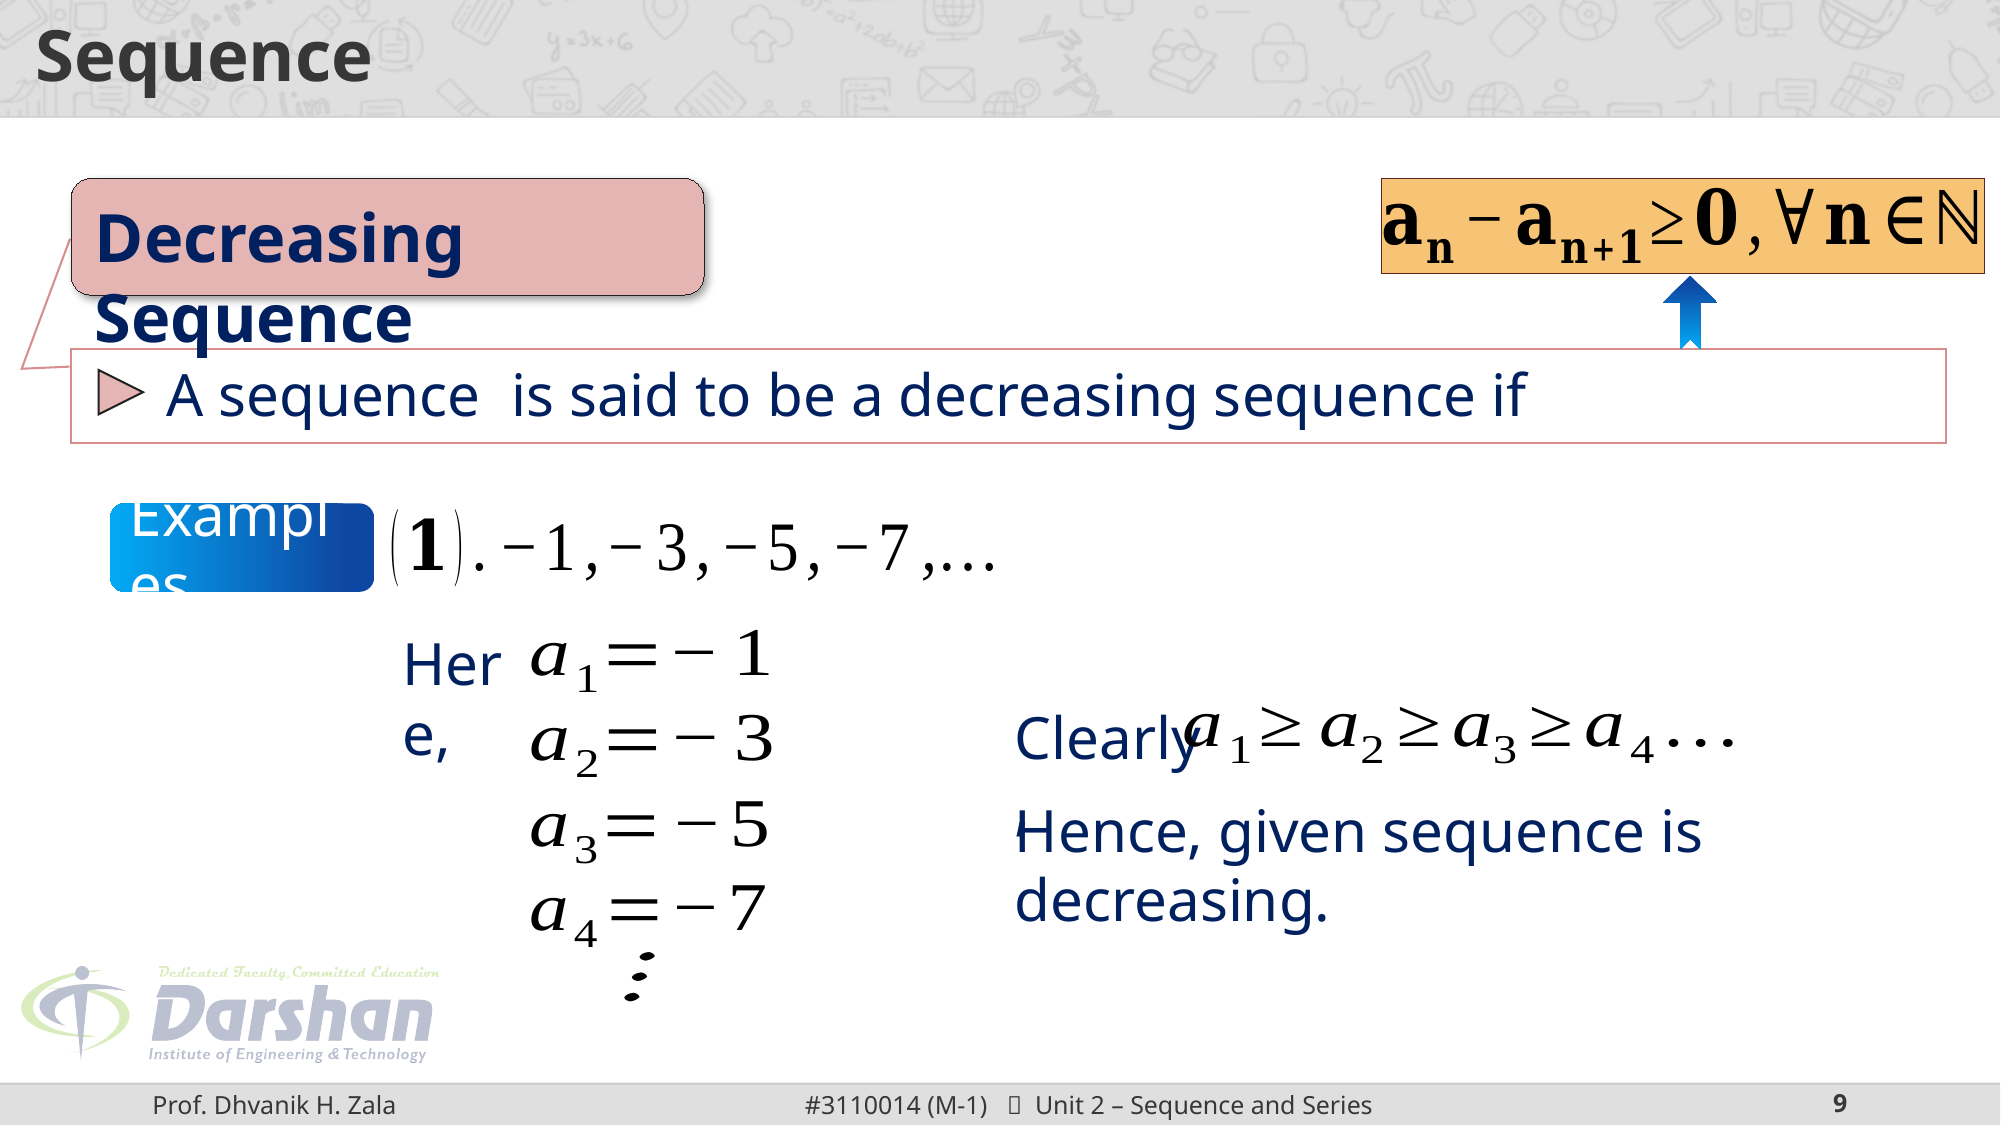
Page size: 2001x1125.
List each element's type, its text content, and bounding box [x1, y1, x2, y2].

title Sequence [0, 0, 2000, 117]
text_box Here, [387, 620, 543, 710]
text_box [98, 350, 1961, 437]
text_box [20, 238, 1947, 444]
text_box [999, 687, 1740, 784]
text_box Examples [110, 503, 375, 592]
text_box [1663, 275, 1718, 349]
text_box Hence, given sequence is decreasing. [999, 786, 1899, 876]
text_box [71, 178, 705, 296]
